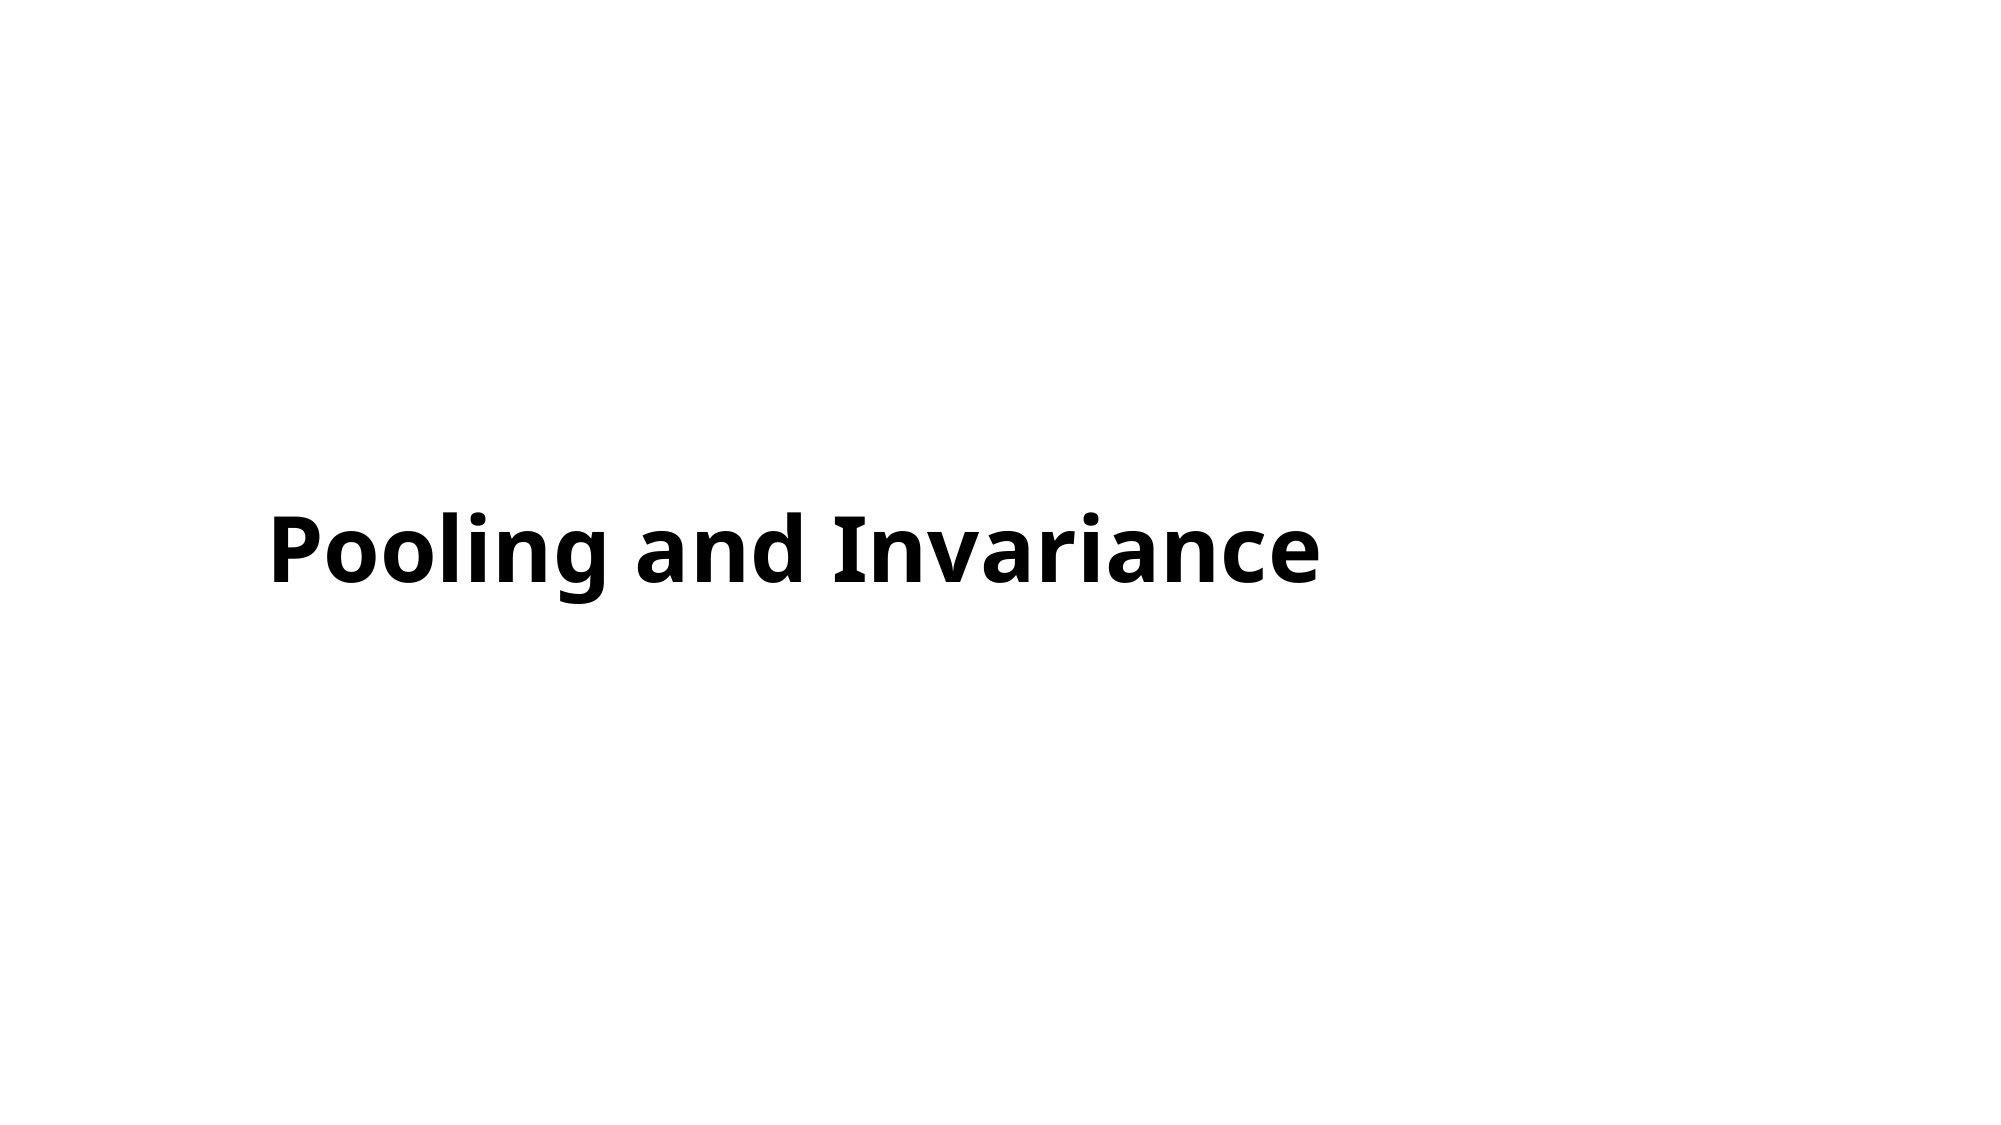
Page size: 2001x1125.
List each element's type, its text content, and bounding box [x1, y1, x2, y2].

subtitle Pooling and Invariance [243, 292, 1833, 624]
